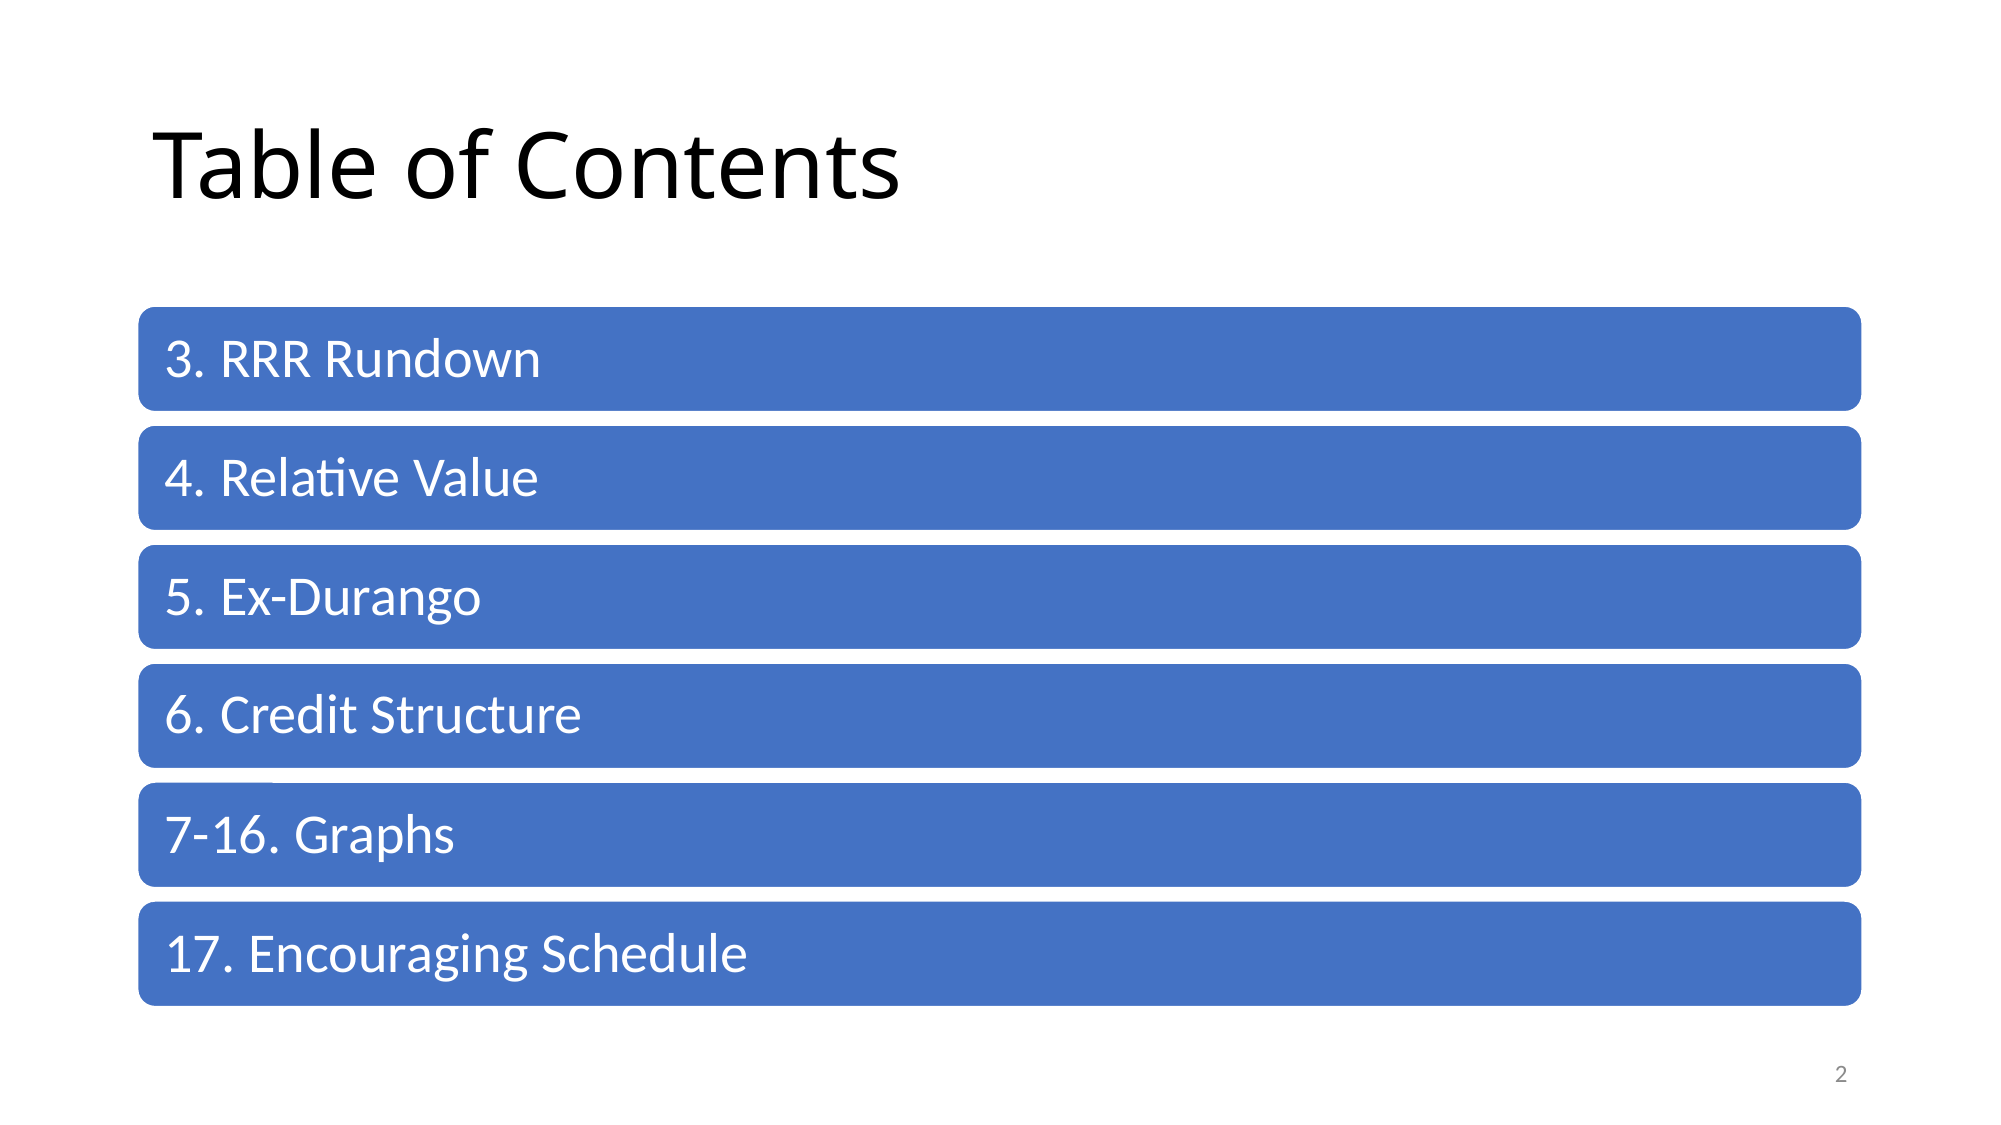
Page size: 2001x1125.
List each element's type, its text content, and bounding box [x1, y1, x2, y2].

slide_number 2 [1412, 1042, 1863, 1103]
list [137, 299, 1863, 1014]
title Table of Contents [137, 59, 1863, 278]
